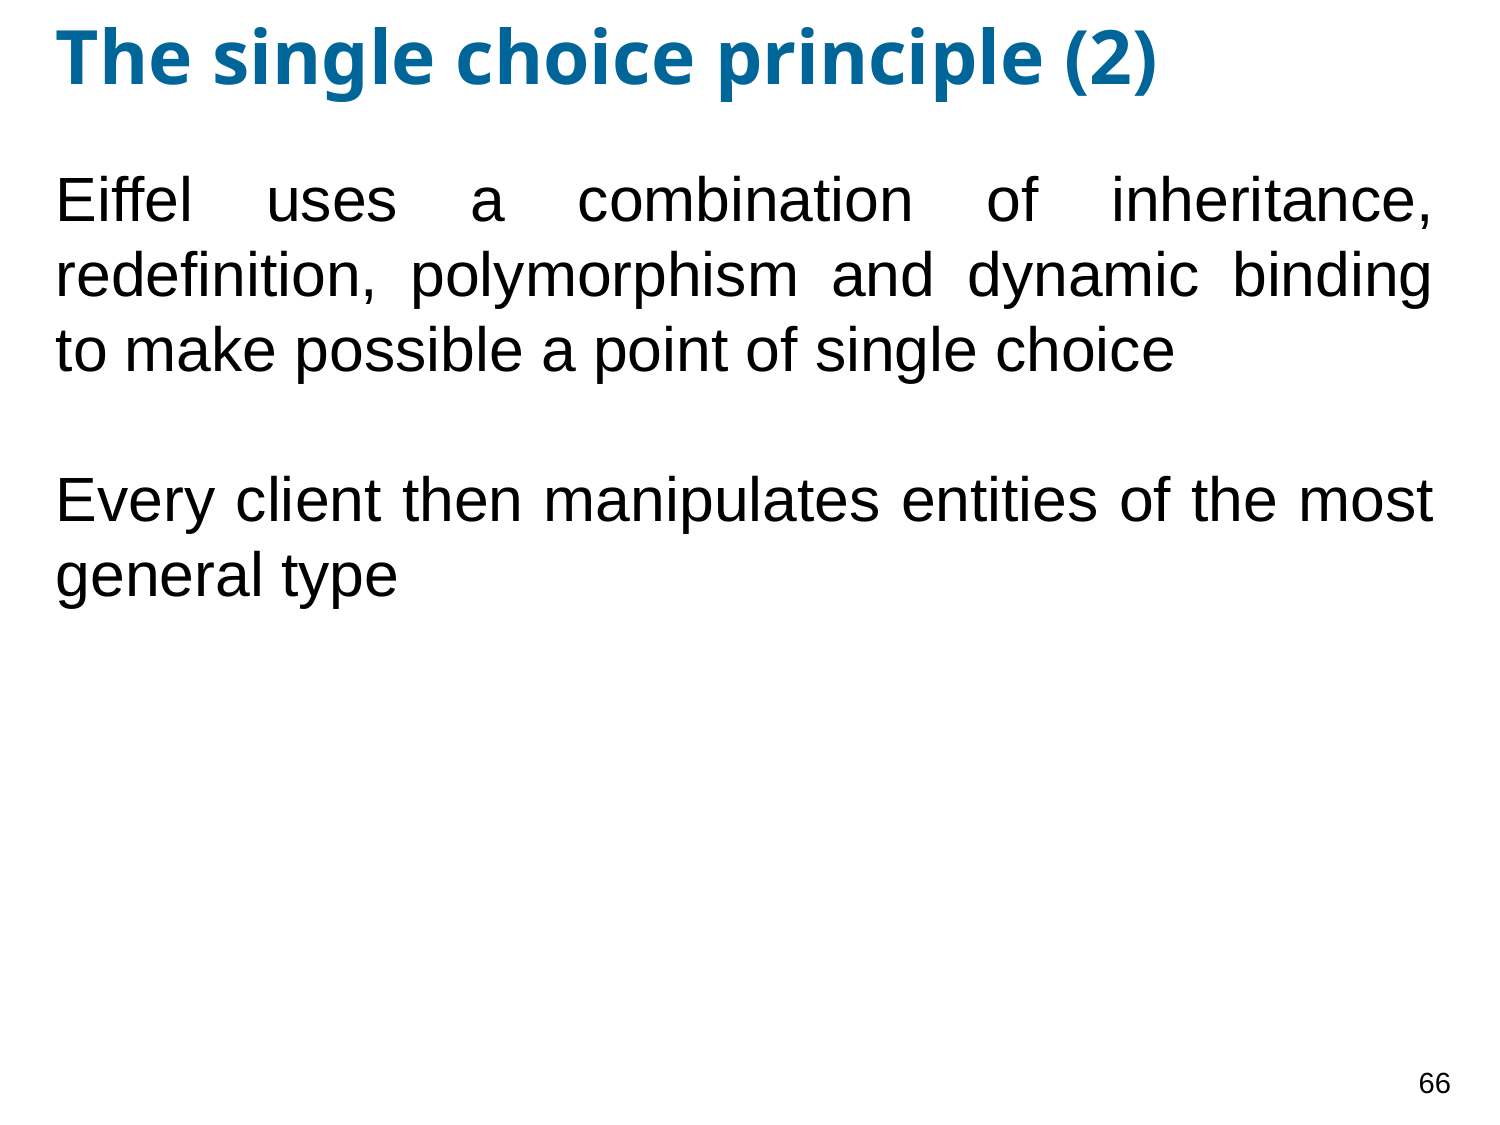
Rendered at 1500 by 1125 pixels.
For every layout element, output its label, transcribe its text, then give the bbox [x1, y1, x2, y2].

slide_number 66 [1403, 1038, 1494, 1125]
title The single choice principle (2) [40, 19, 1344, 91]
list Eiffel uses a combination of inheritance, redefinition, polymorphism and dynamic binding to make possible a point of single choice Every client then manipulates entities of the most general type [40, 144, 1451, 1070]
